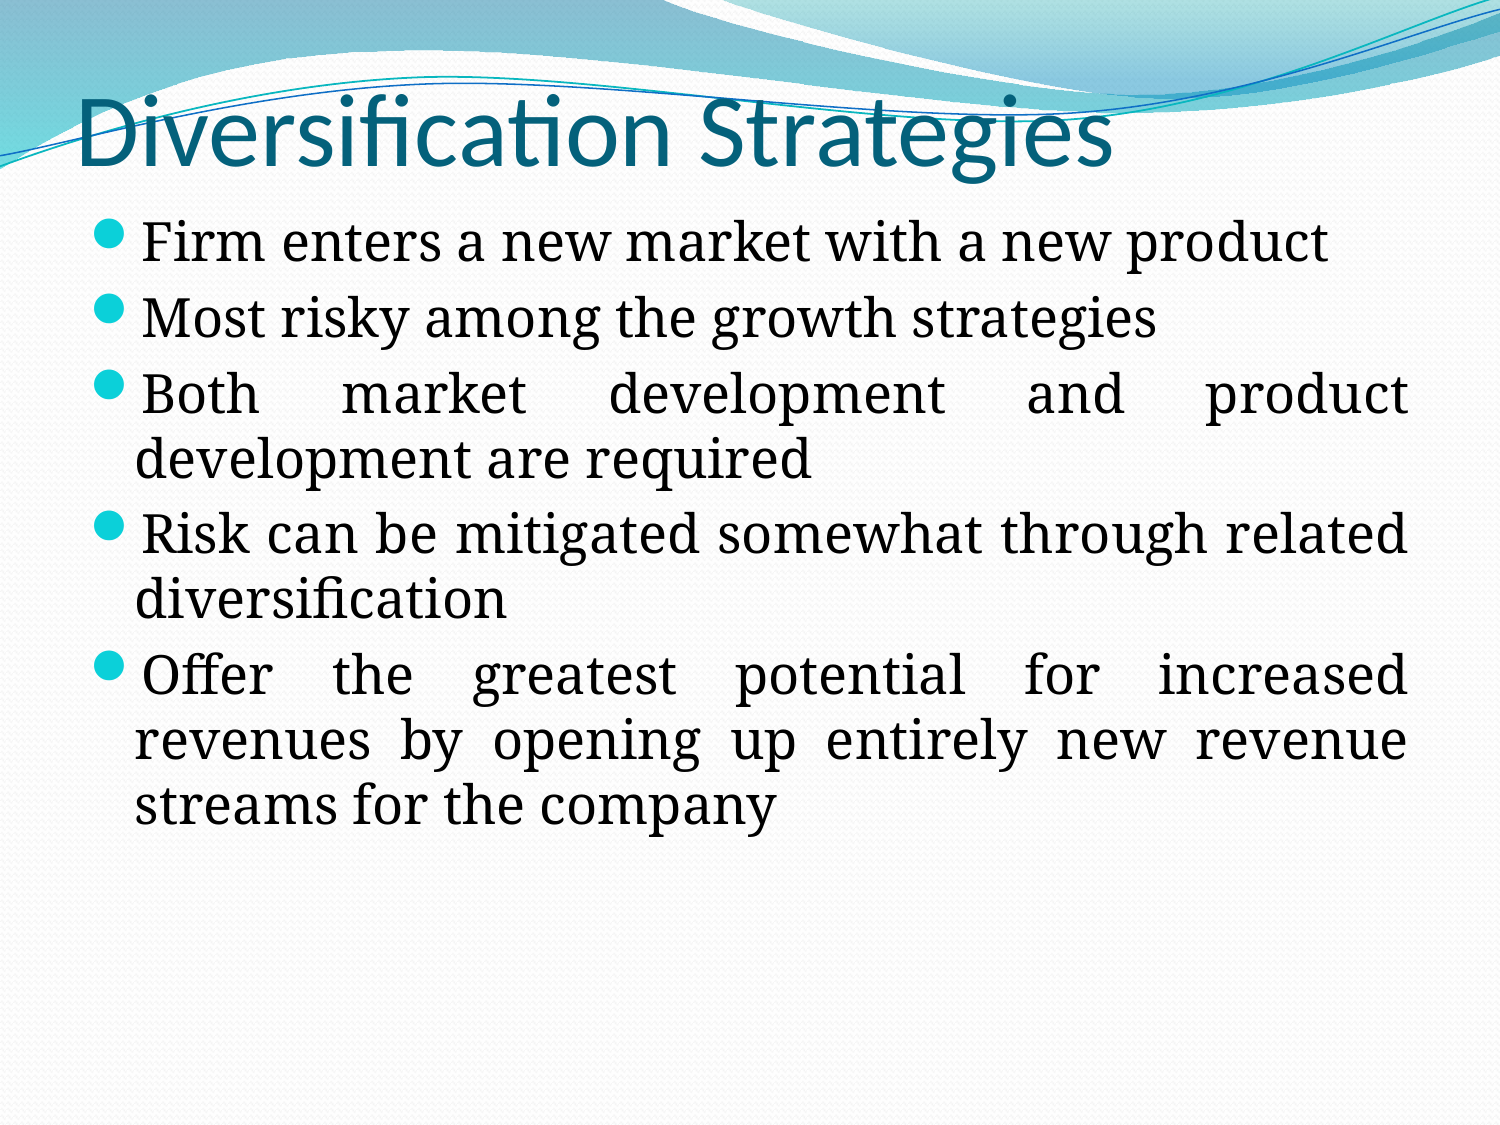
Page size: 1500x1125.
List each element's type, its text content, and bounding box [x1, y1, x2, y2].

list Firm enters a new market with a new product Most risky among the growth strategies Both market development and product development are required Risk can be mitigated somewhat through related diversification Offer the greatest potential for increased revenues by opening up entirely new revenue streams for the company [75, 200, 1425, 1005]
title Diversification Strategies [75, 45, 1425, 188]
